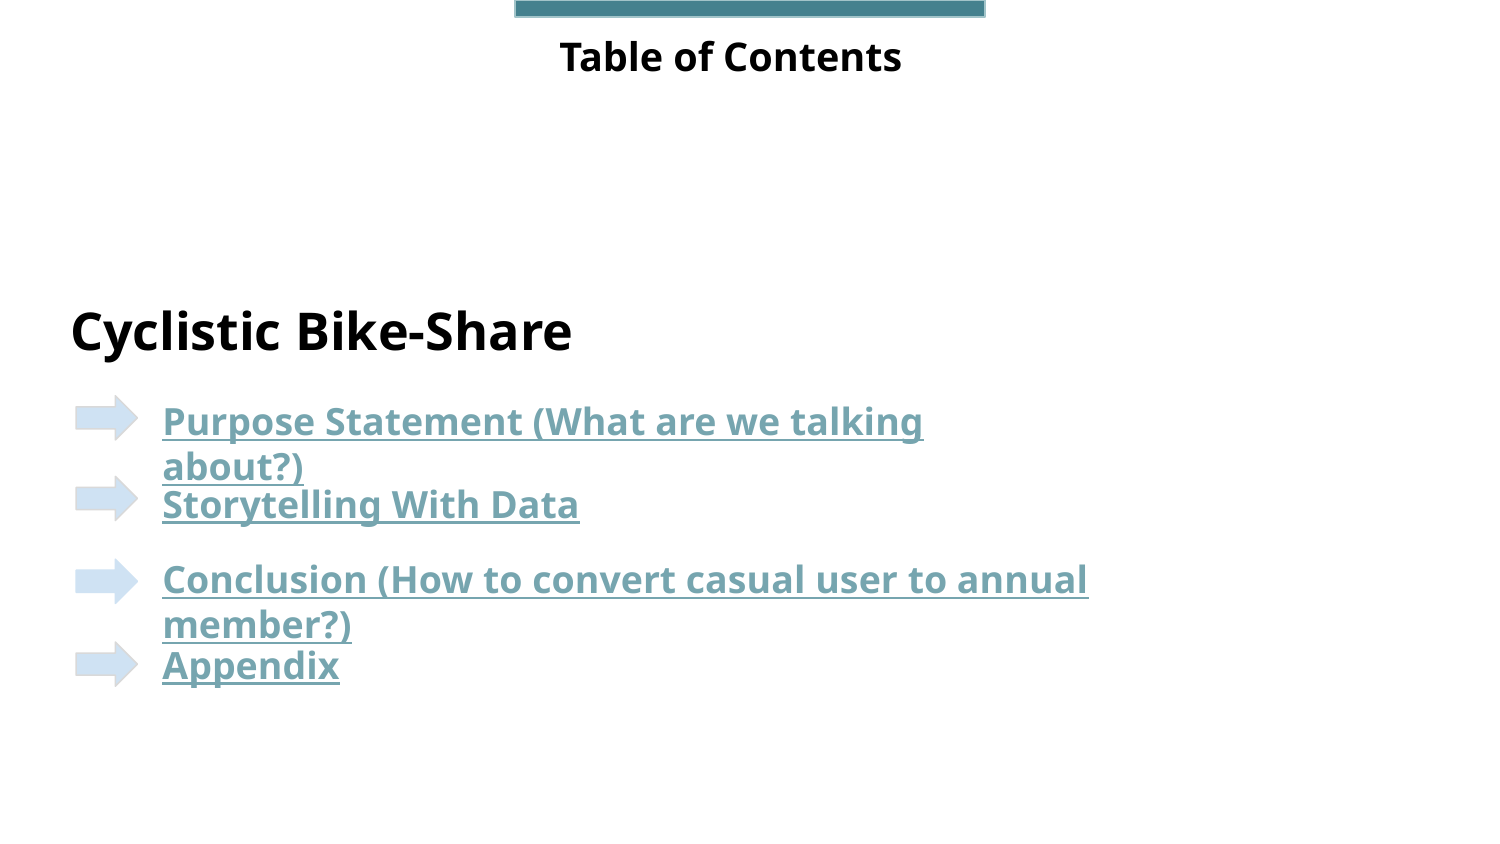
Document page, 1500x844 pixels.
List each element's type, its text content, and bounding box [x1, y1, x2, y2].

text_box [76, 476, 138, 521]
text_box Conclusion (How to convert casual user to annual member?) [147, 541, 1214, 662]
text_box [76, 559, 138, 604]
text_box Cyclistic Bike-Share [55, 283, 713, 376]
text_box [514, 0, 986, 18]
text_box Table of Contents [544, 17, 956, 95]
text_box Storytelling With Data [147, 465, 888, 541]
text_box Purpose Statement (What are we talking about?) [147, 383, 1080, 504]
text_box [76, 395, 138, 440]
text_box Appendix [147, 591, 582, 702]
text_box [76, 642, 138, 687]
